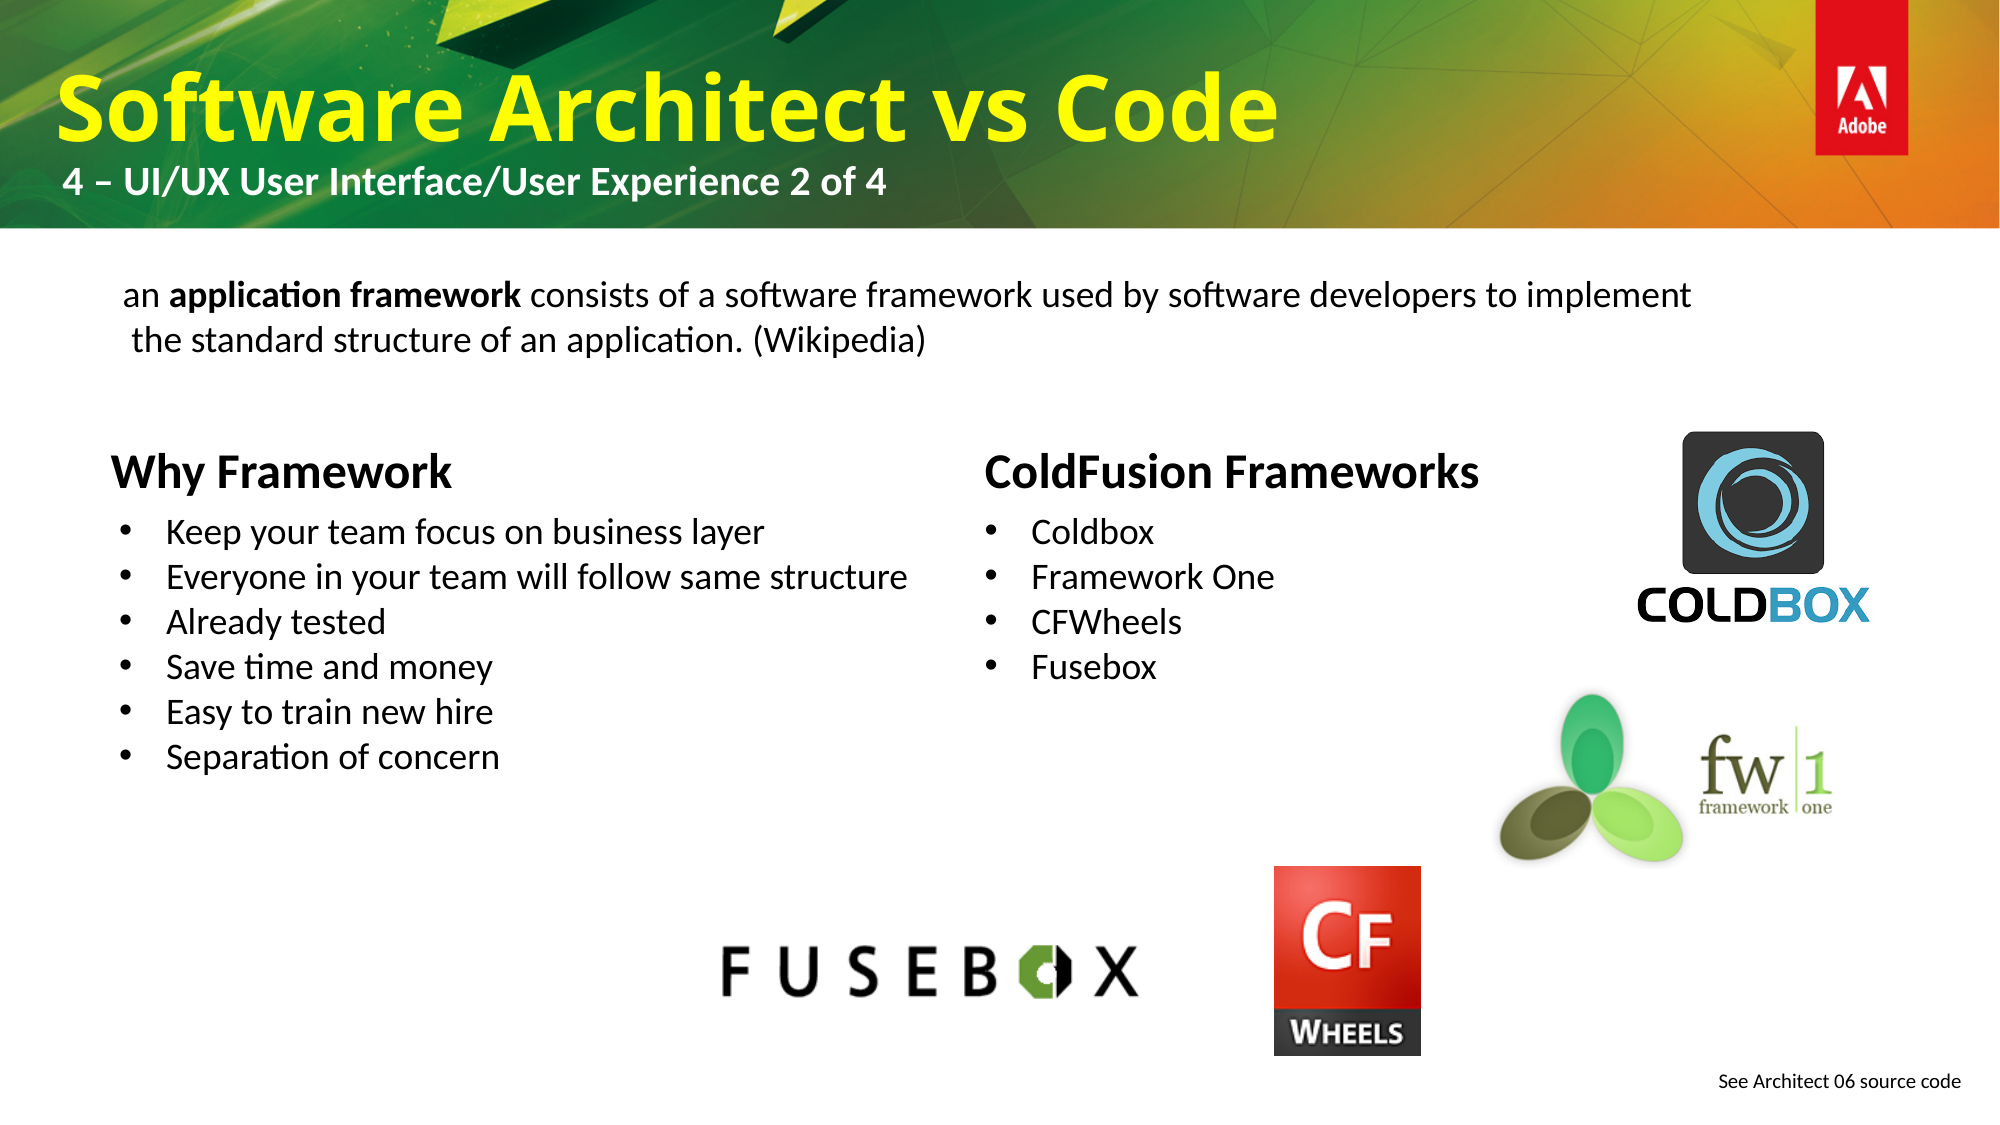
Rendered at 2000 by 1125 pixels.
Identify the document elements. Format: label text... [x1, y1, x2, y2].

text_box 4 – UI/UX User Interface/User Experience 2 of 4 [47, 146, 903, 212]
picture [0, 0, 2000, 1125]
text_box Why Framework [95, 431, 468, 507]
text_box See Architect 06 source code [1703, 1060, 1977, 1101]
text_box Coldbox Framework One CFWheels Fusebox [969, 499, 1291, 694]
text_box ColdFusion Frameworks [970, 431, 1495, 507]
text_box Software Architect vs Code [40, 0, 1811, 224]
text_box Keep your team focus on business layer Everyone in your team will follow same structure Already tested Save time and money Easy to train new hire Separation of concern [104, 499, 925, 784]
text_box an application framework consists of a software framework used by software developers to implement the standard structure of an application. (Wikipedia) [107, 262, 1708, 368]
